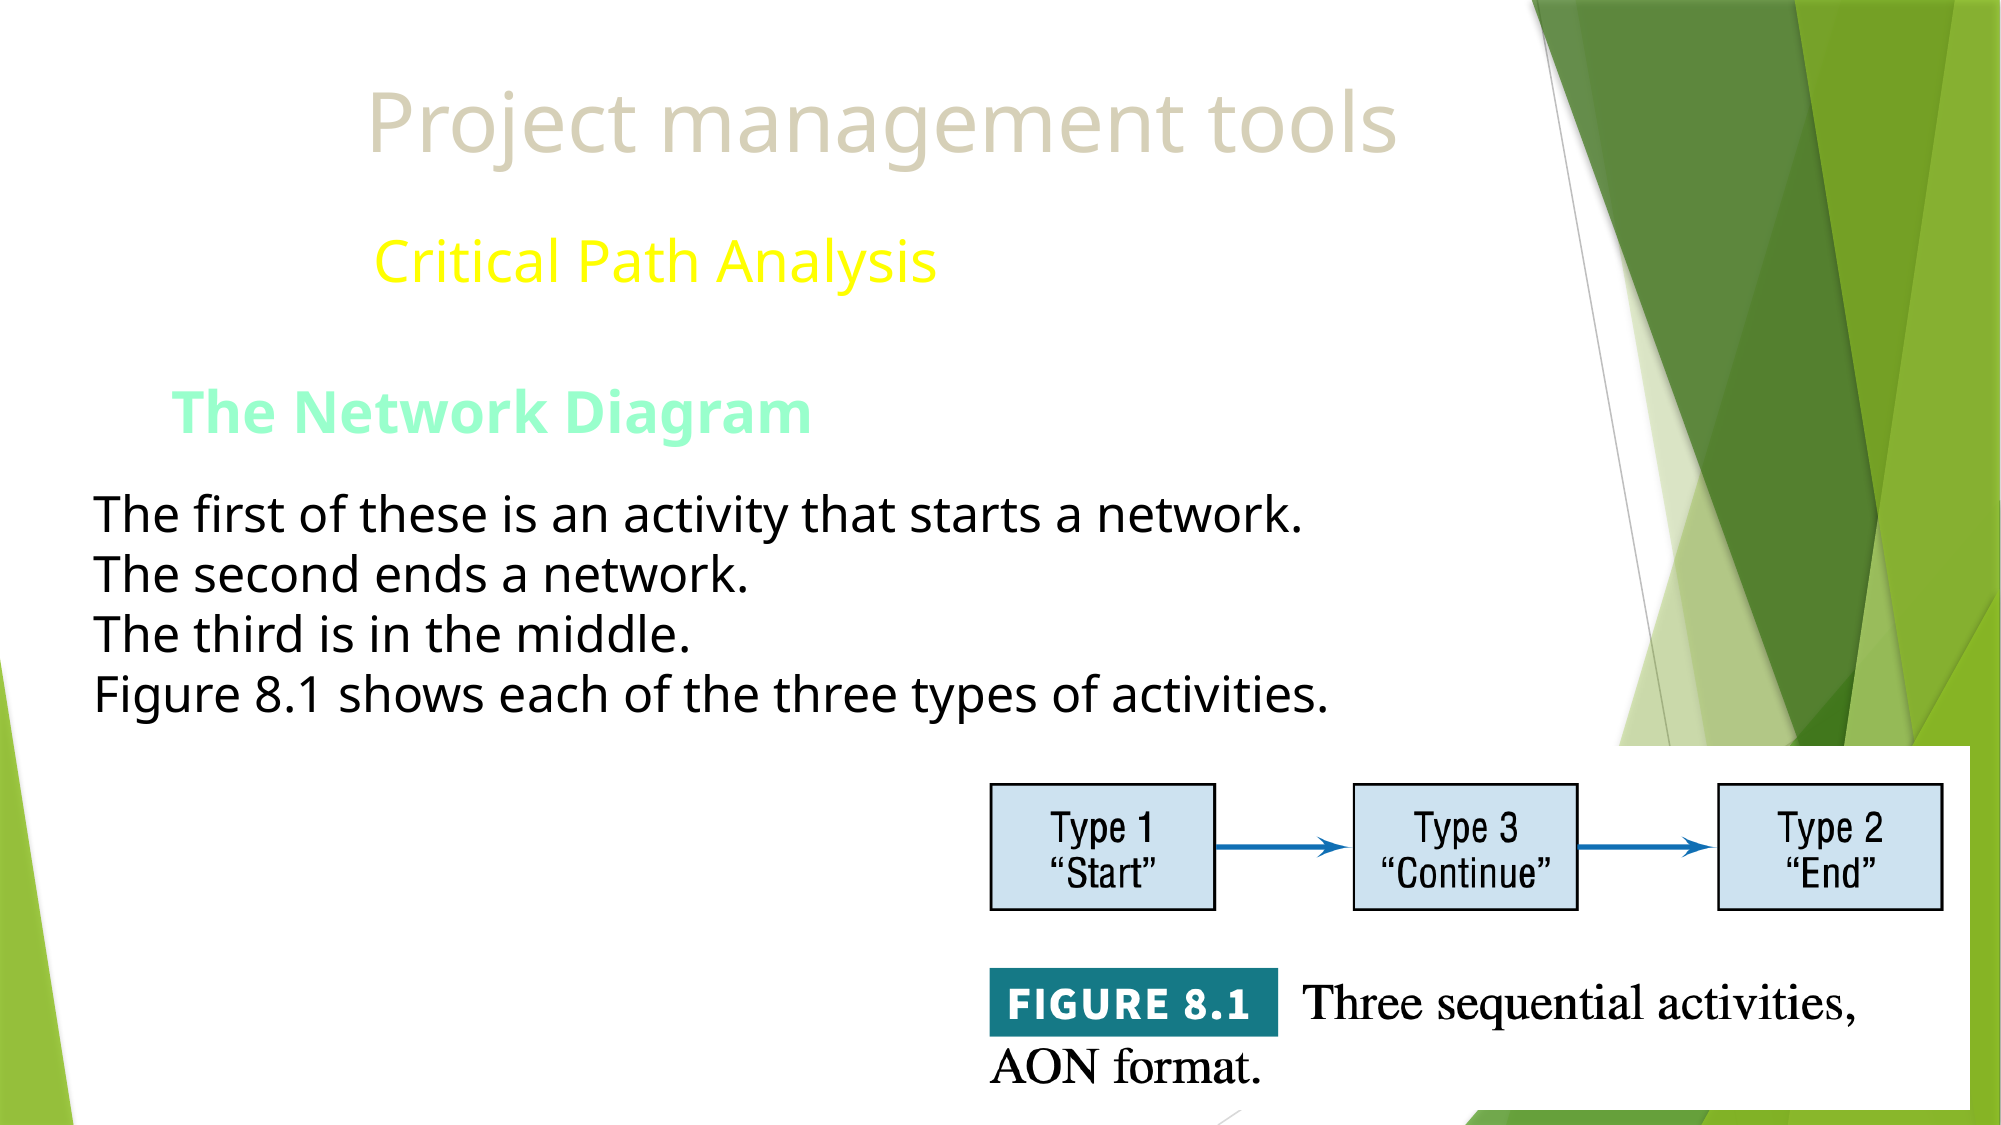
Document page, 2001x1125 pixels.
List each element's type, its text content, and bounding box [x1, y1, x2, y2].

title Project management tools [350, 15, 1912, 224]
text_box The first of these is an activity that starts a network. The second ends a network. The third is in the middle. Figure 8.1 shows each of the three types of activities. [78, 475, 1943, 730]
picture [948, 745, 1970, 1111]
text_box Critical Path Analysis [358, 216, 1359, 302]
text_box The Network Diagram [156, 367, 1157, 453]
